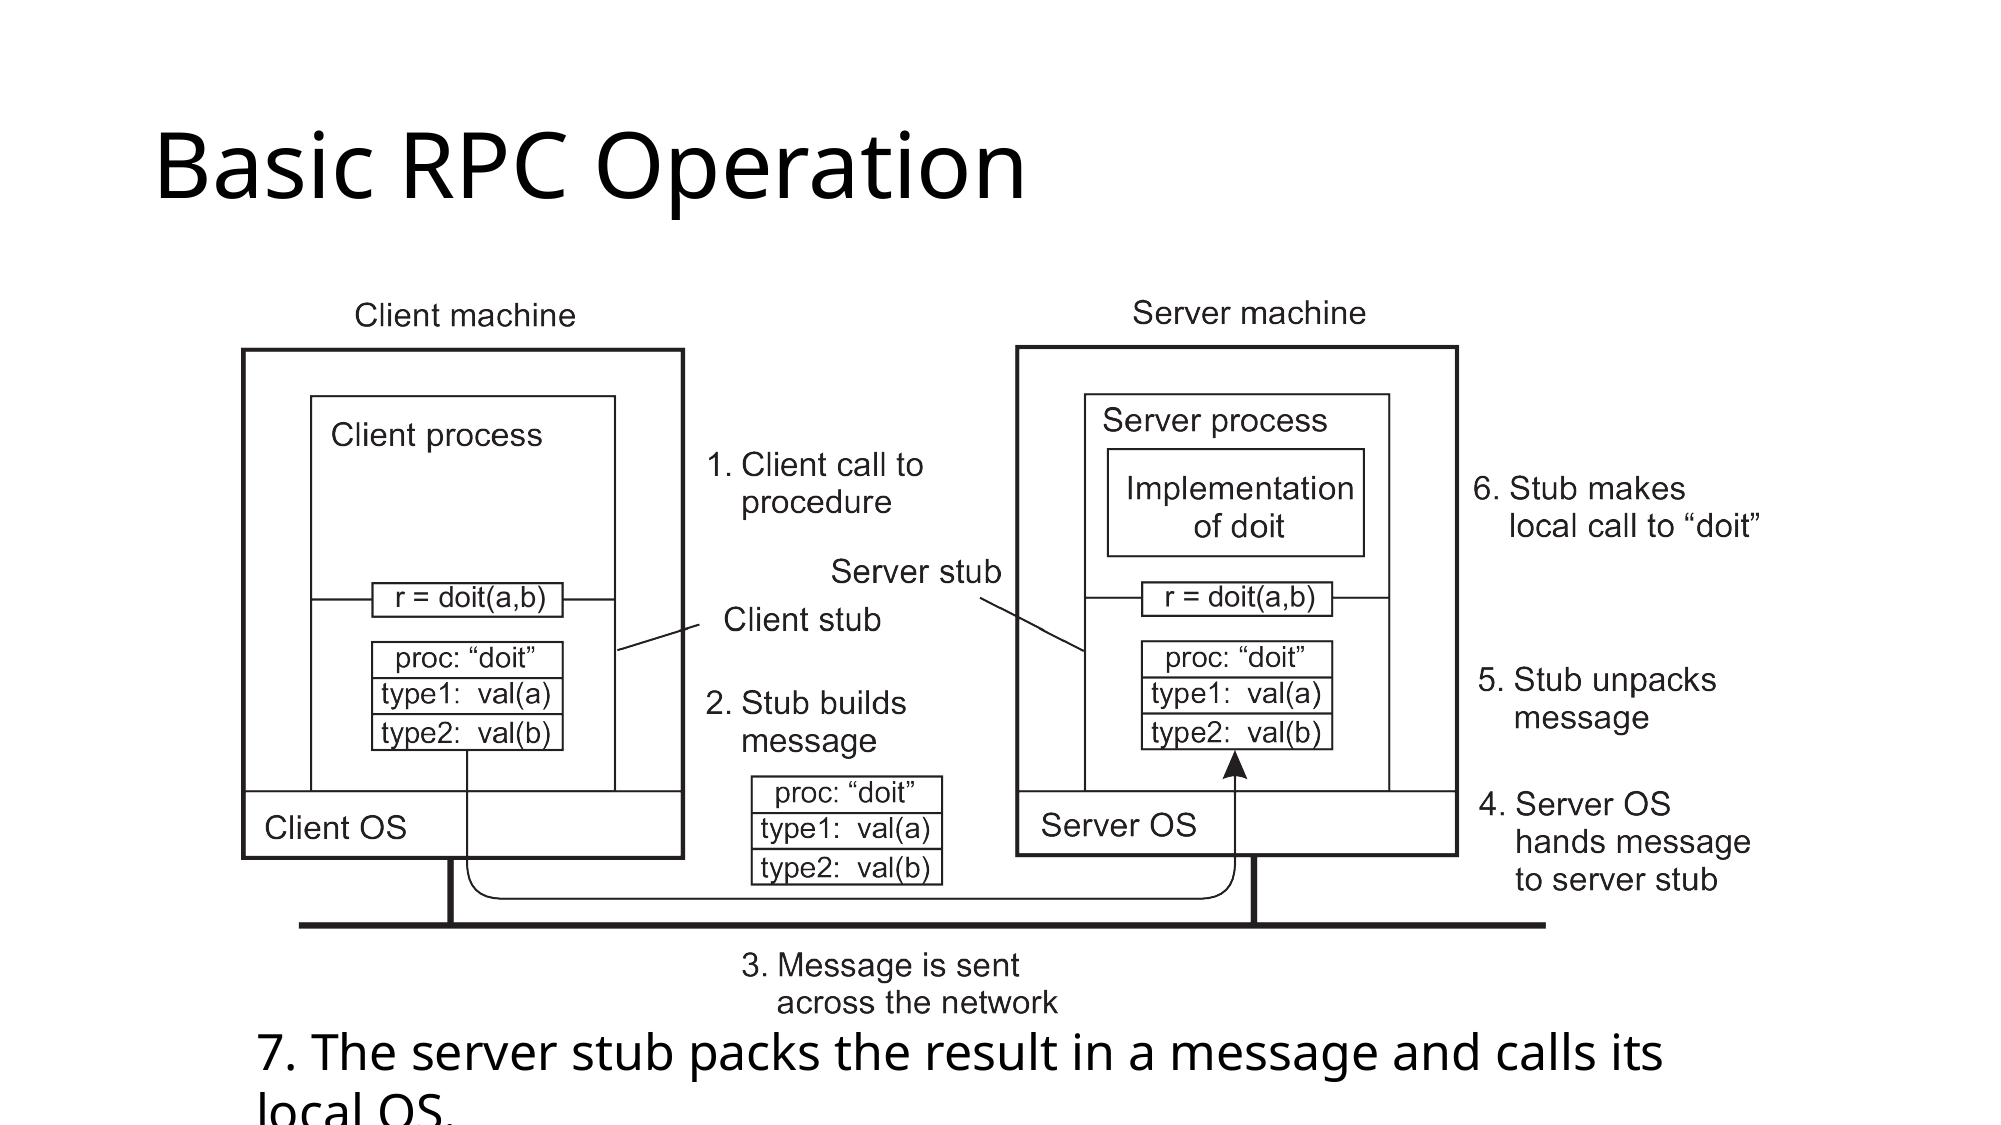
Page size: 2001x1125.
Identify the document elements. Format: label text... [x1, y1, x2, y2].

title Basic RPC Operation [137, 59, 1863, 278]
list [241, 299, 1759, 1014]
text_box 7. The server stub packs the result in a message and calls its local OS. [241, 1014, 1759, 1125]
